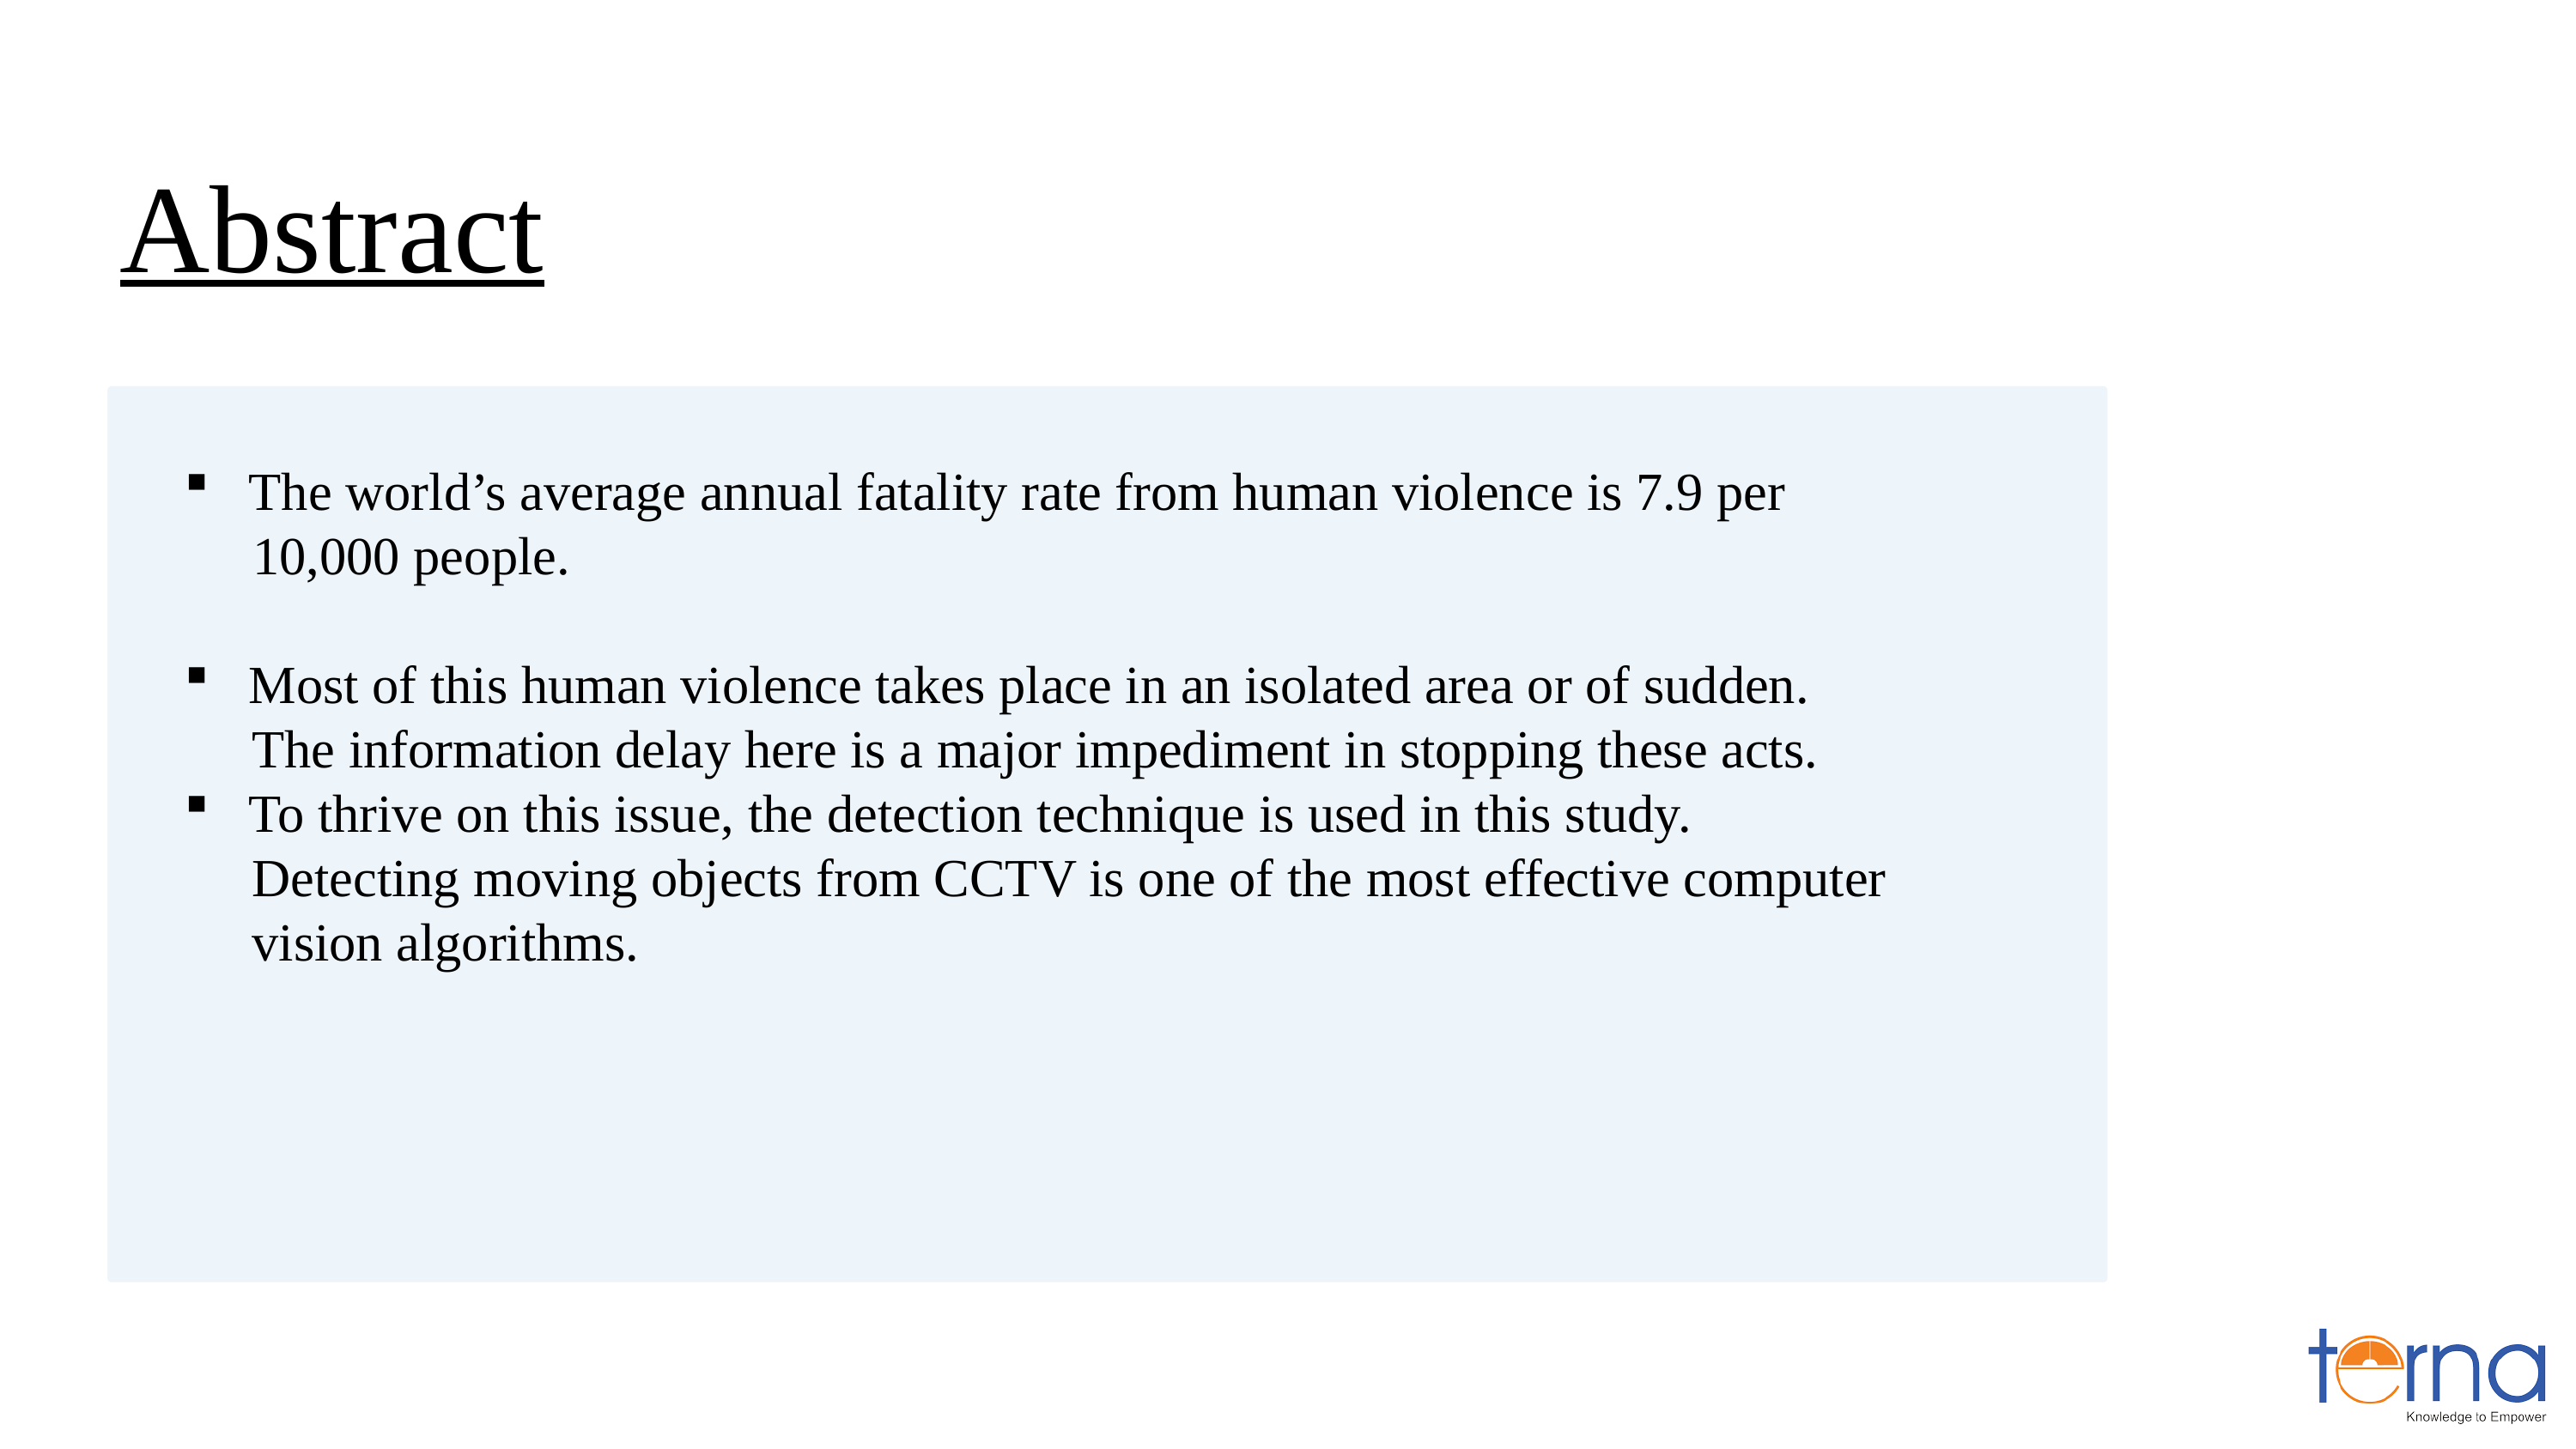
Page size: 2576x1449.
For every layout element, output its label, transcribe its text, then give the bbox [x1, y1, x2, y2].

text_box The world’s average annual fatality rate from human violence is 7.9 per 10,000 people. Most of this human violence takes place in an isolated area or of sudden. The information delay here is a major impediment in stopping these acts. To thrive on this issue, the detection technique is used in this study. Detecting moving objects from CCTV is one of the most effective computer vision algorithms. [107, 385, 2108, 1282]
picture [2295, 1316, 2567, 1448]
text_box Abstract [106, 166, 1395, 305]
